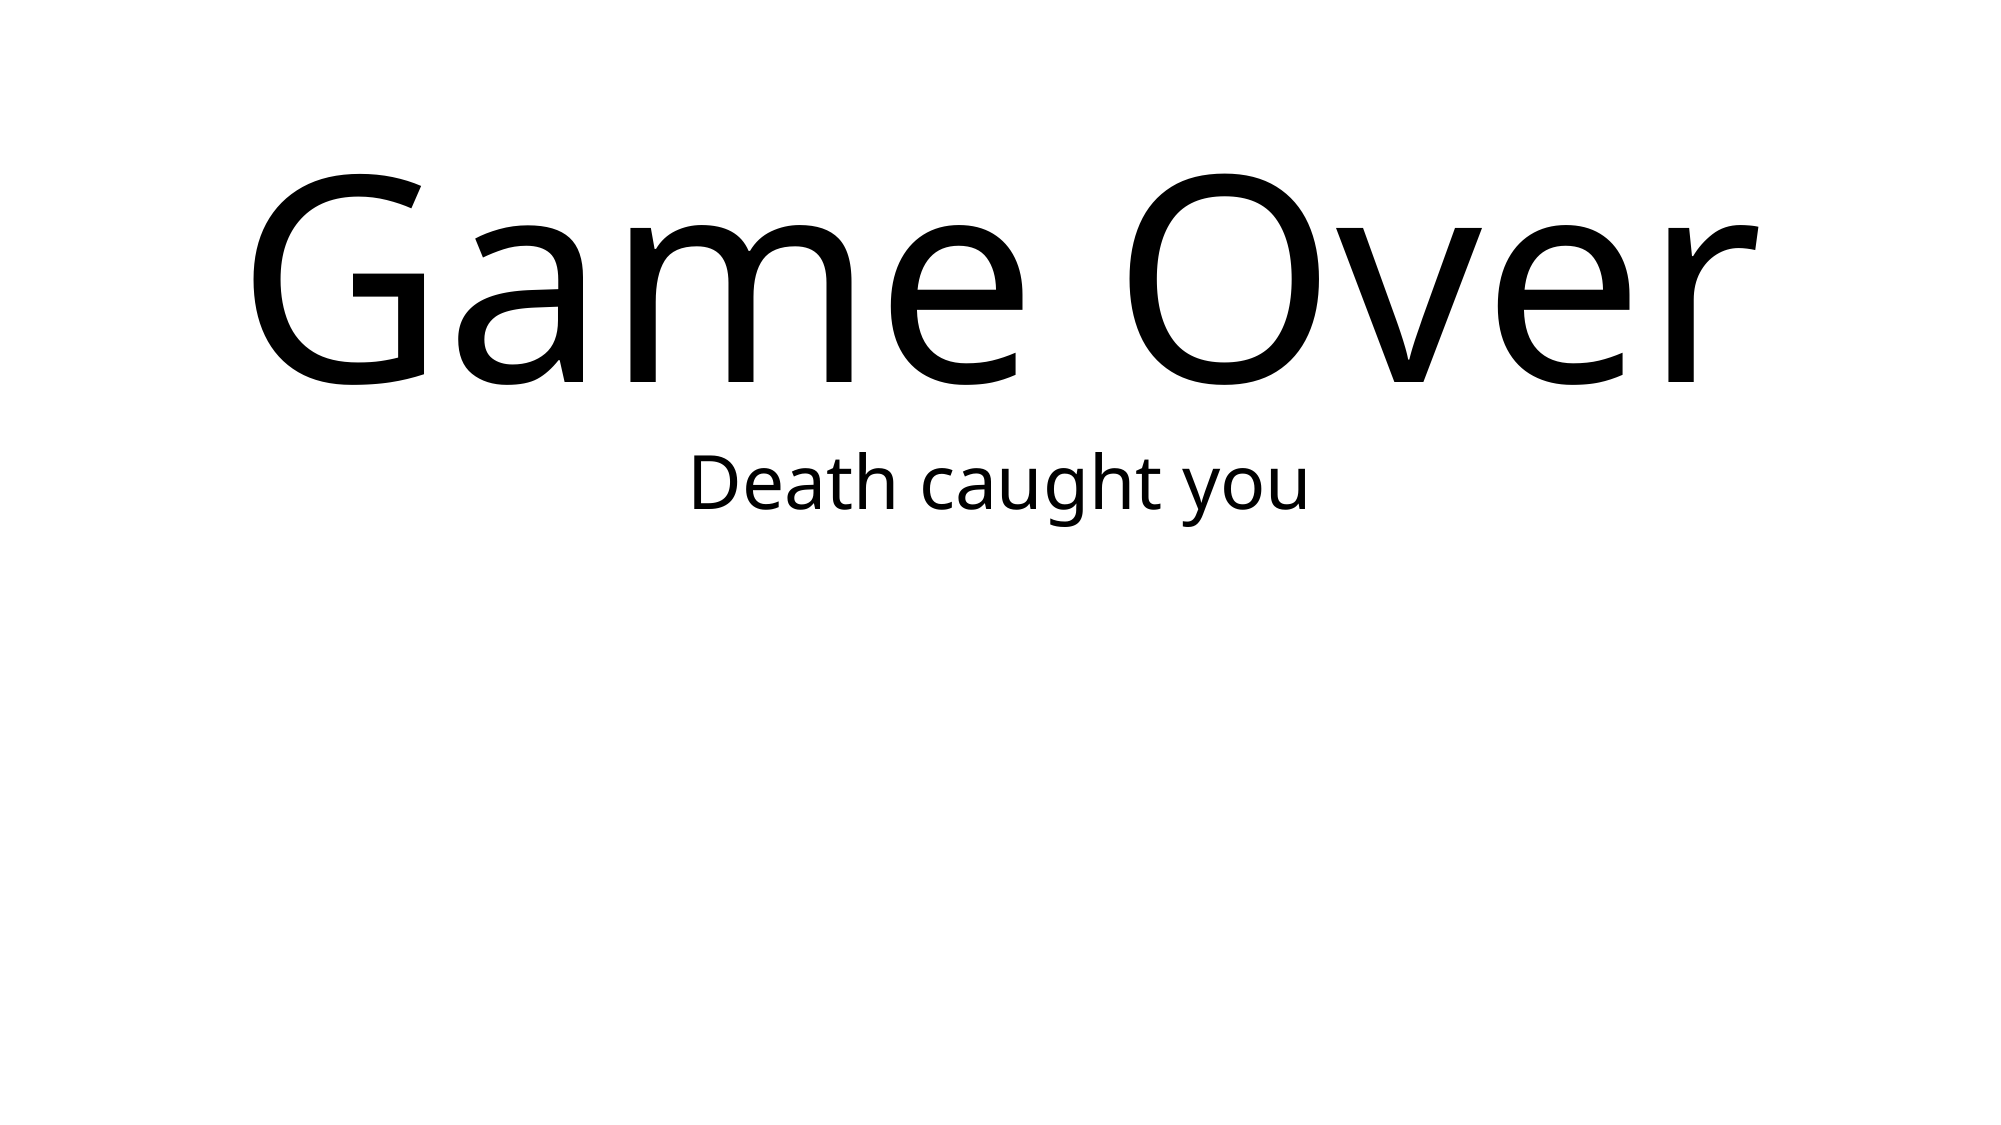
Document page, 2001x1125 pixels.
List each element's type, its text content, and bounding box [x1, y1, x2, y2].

title Game Over Death caught you [137, 59, 1863, 600]
